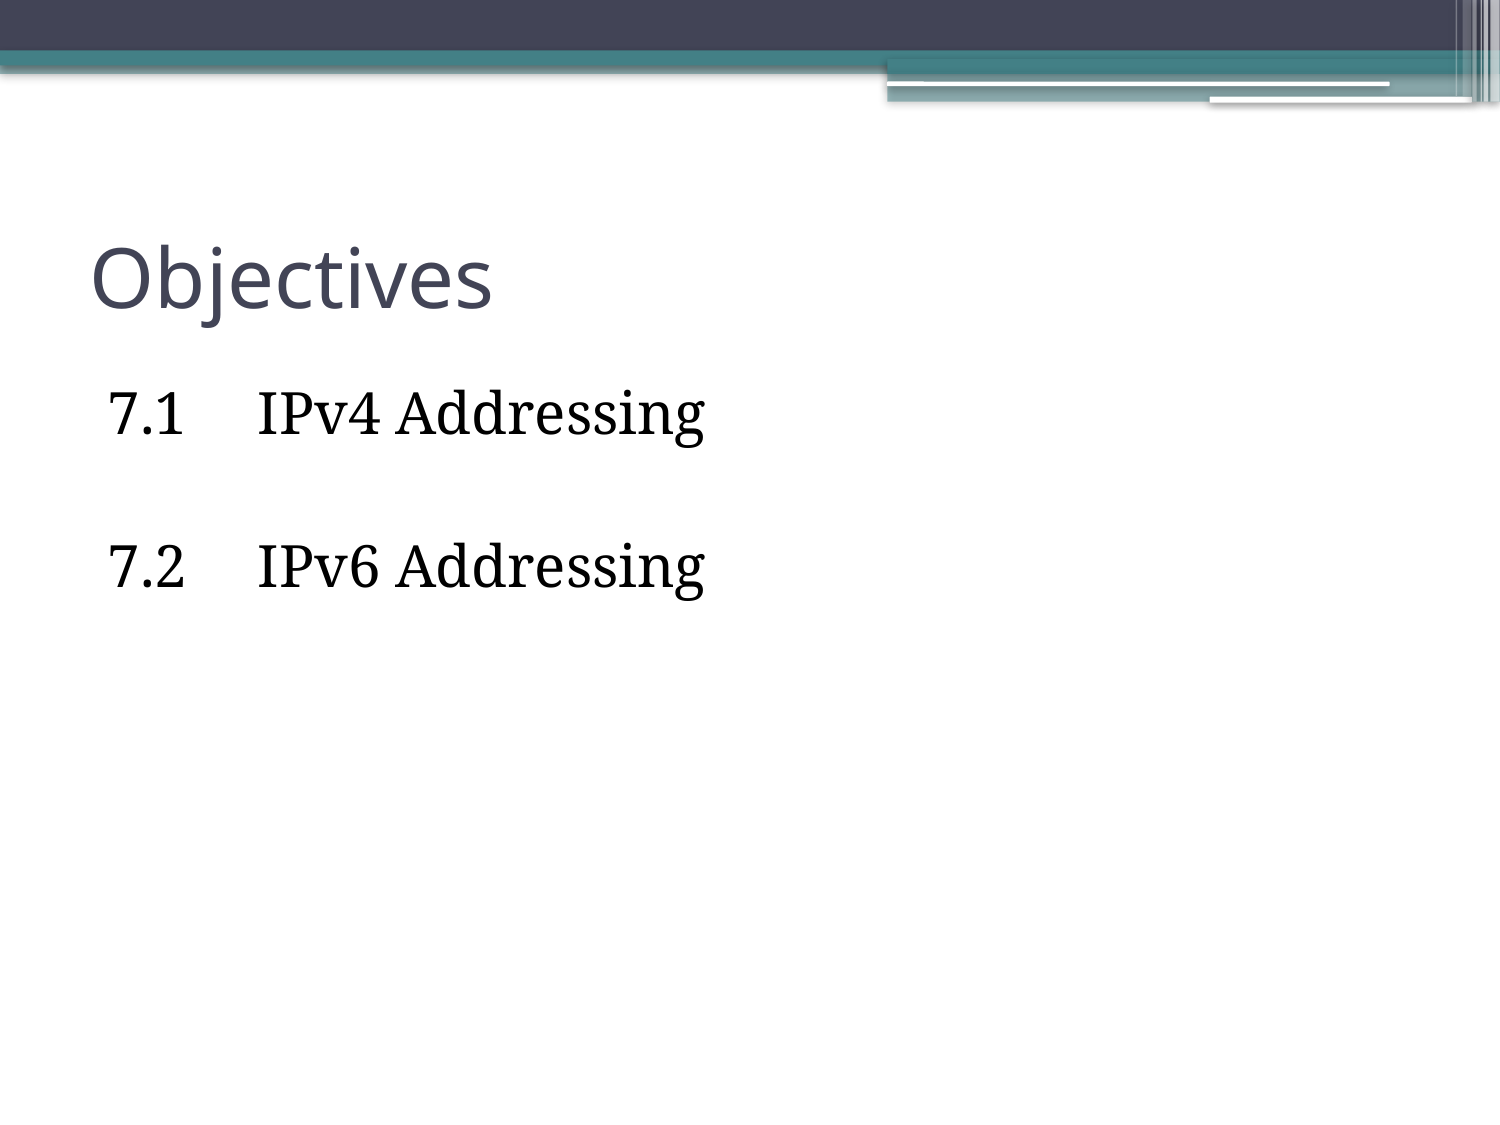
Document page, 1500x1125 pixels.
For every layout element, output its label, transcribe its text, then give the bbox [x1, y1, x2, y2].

list 7.1 IPv4 Addressing 7.2 IPv6 Addressing [75, 368, 1425, 1079]
title Objectives [75, 187, 1425, 363]
